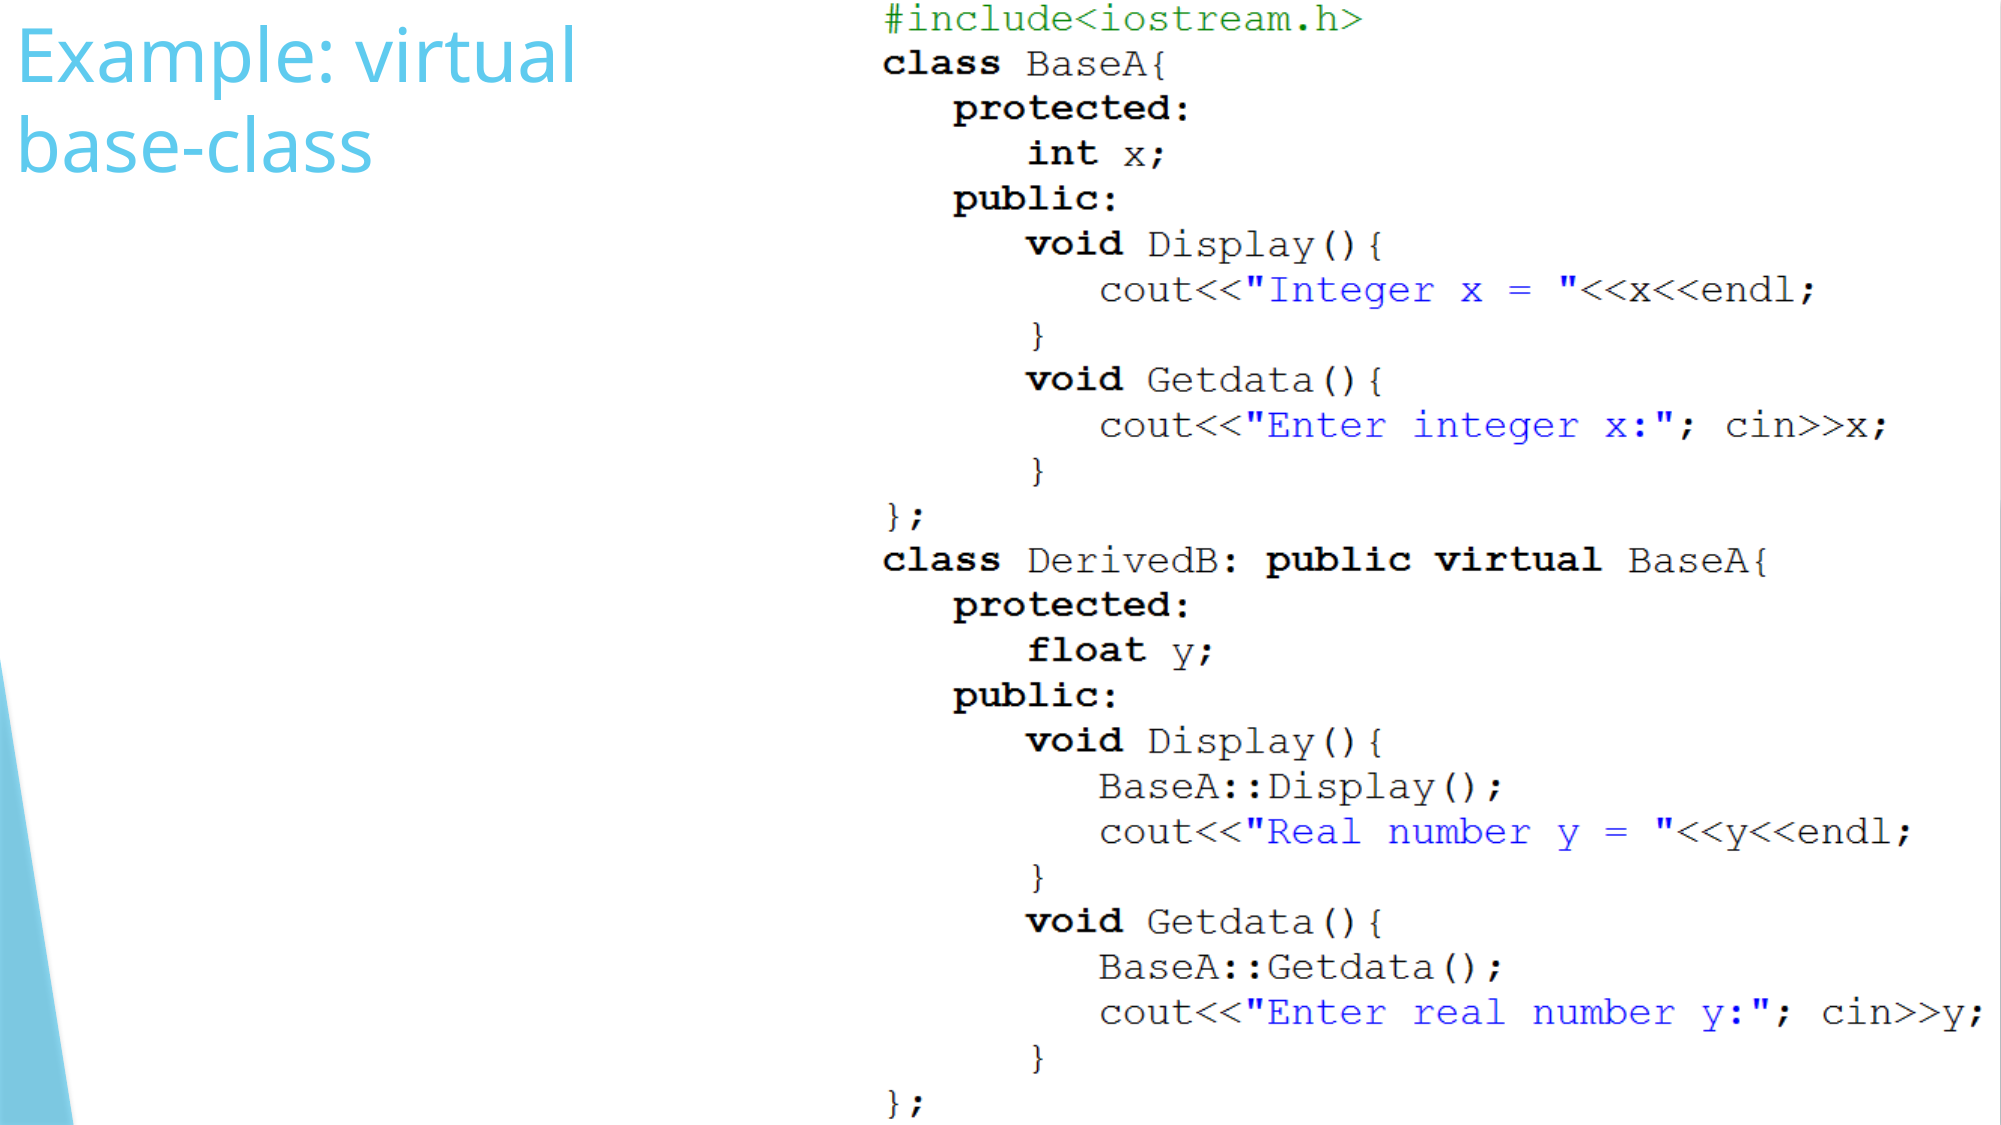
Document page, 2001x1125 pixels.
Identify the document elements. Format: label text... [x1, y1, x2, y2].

title Example: virtual base-class [0, 0, 623, 217]
picture [875, 0, 2000, 1125]
